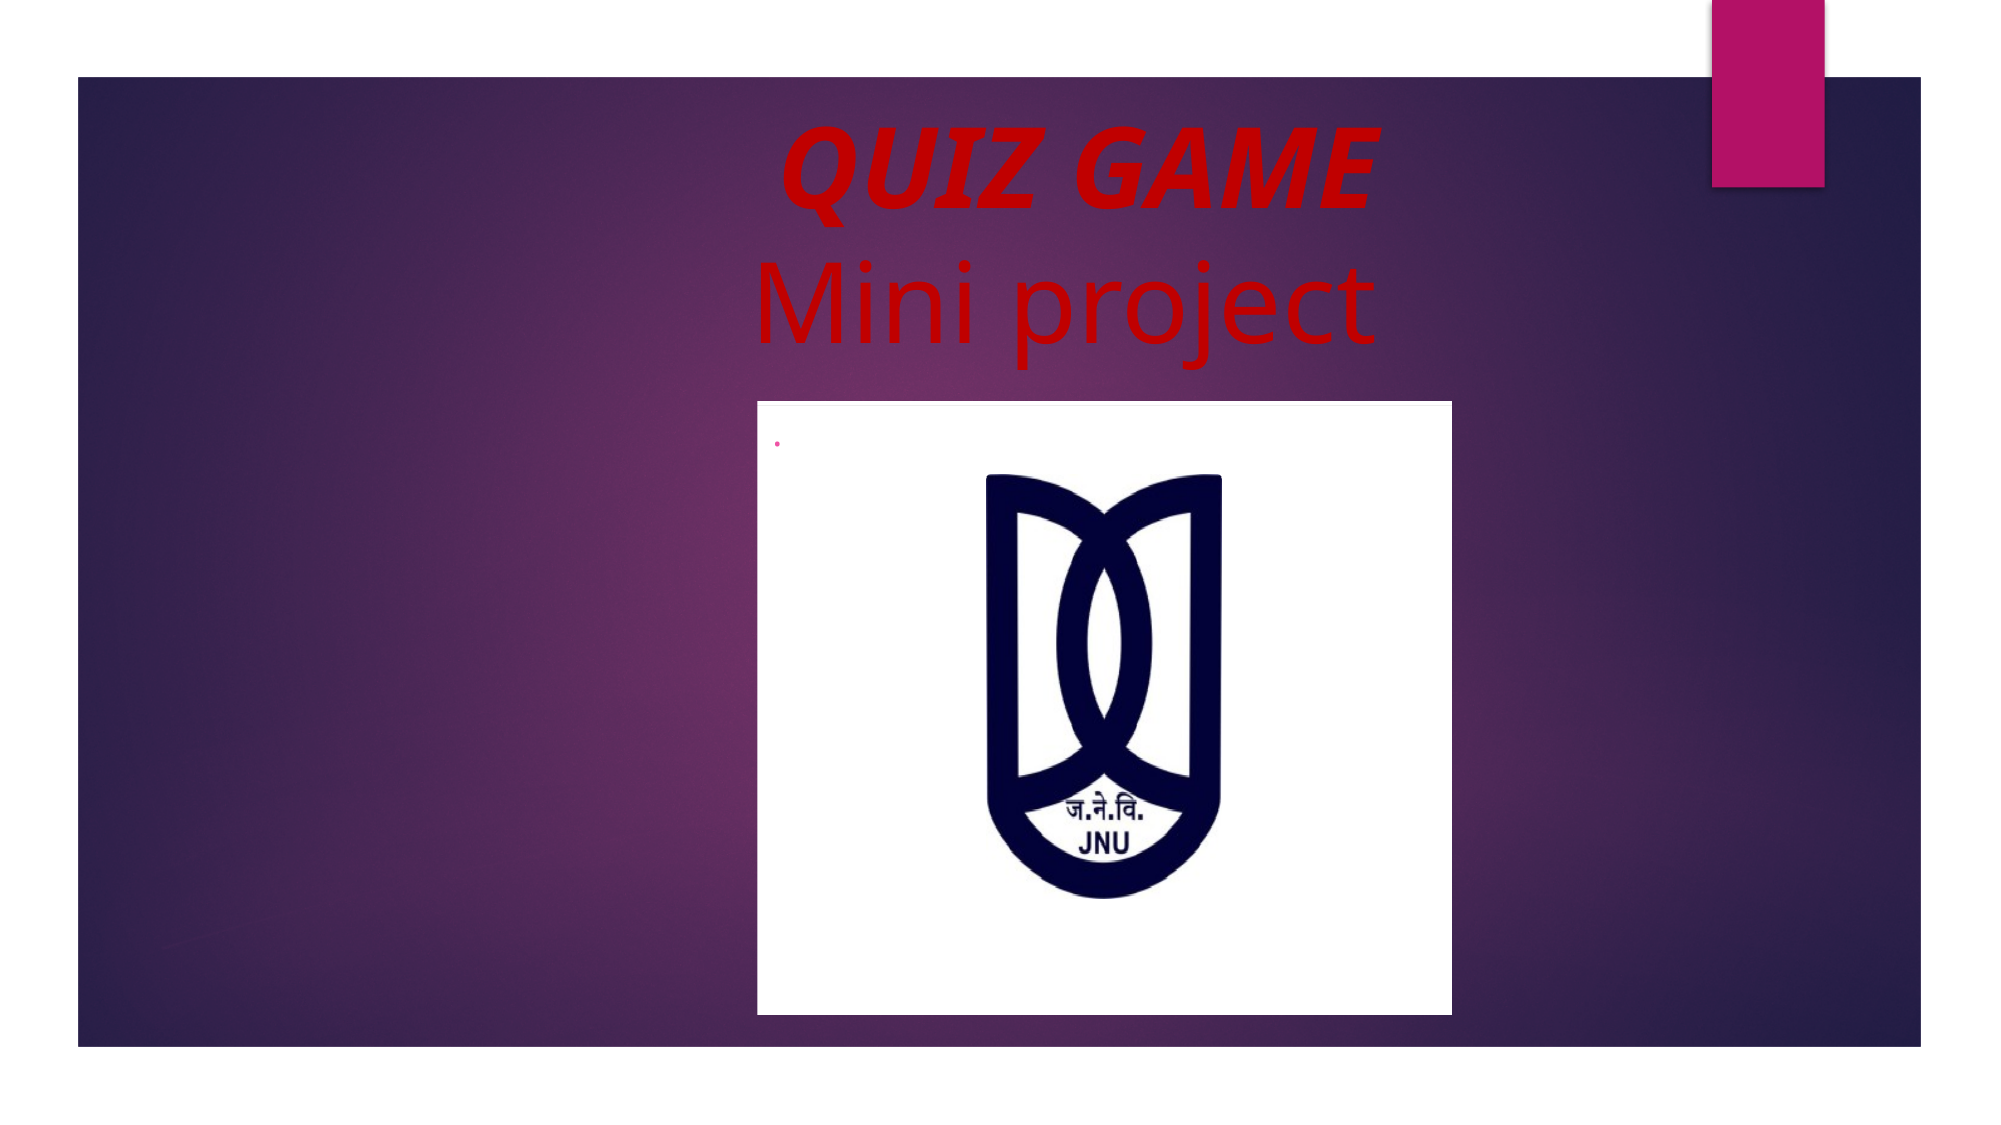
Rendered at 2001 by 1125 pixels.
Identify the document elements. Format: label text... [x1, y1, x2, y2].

title QUIZ GAME Mini project [497, 23, 1660, 374]
subtitle . [757, 401, 1452, 1015]
